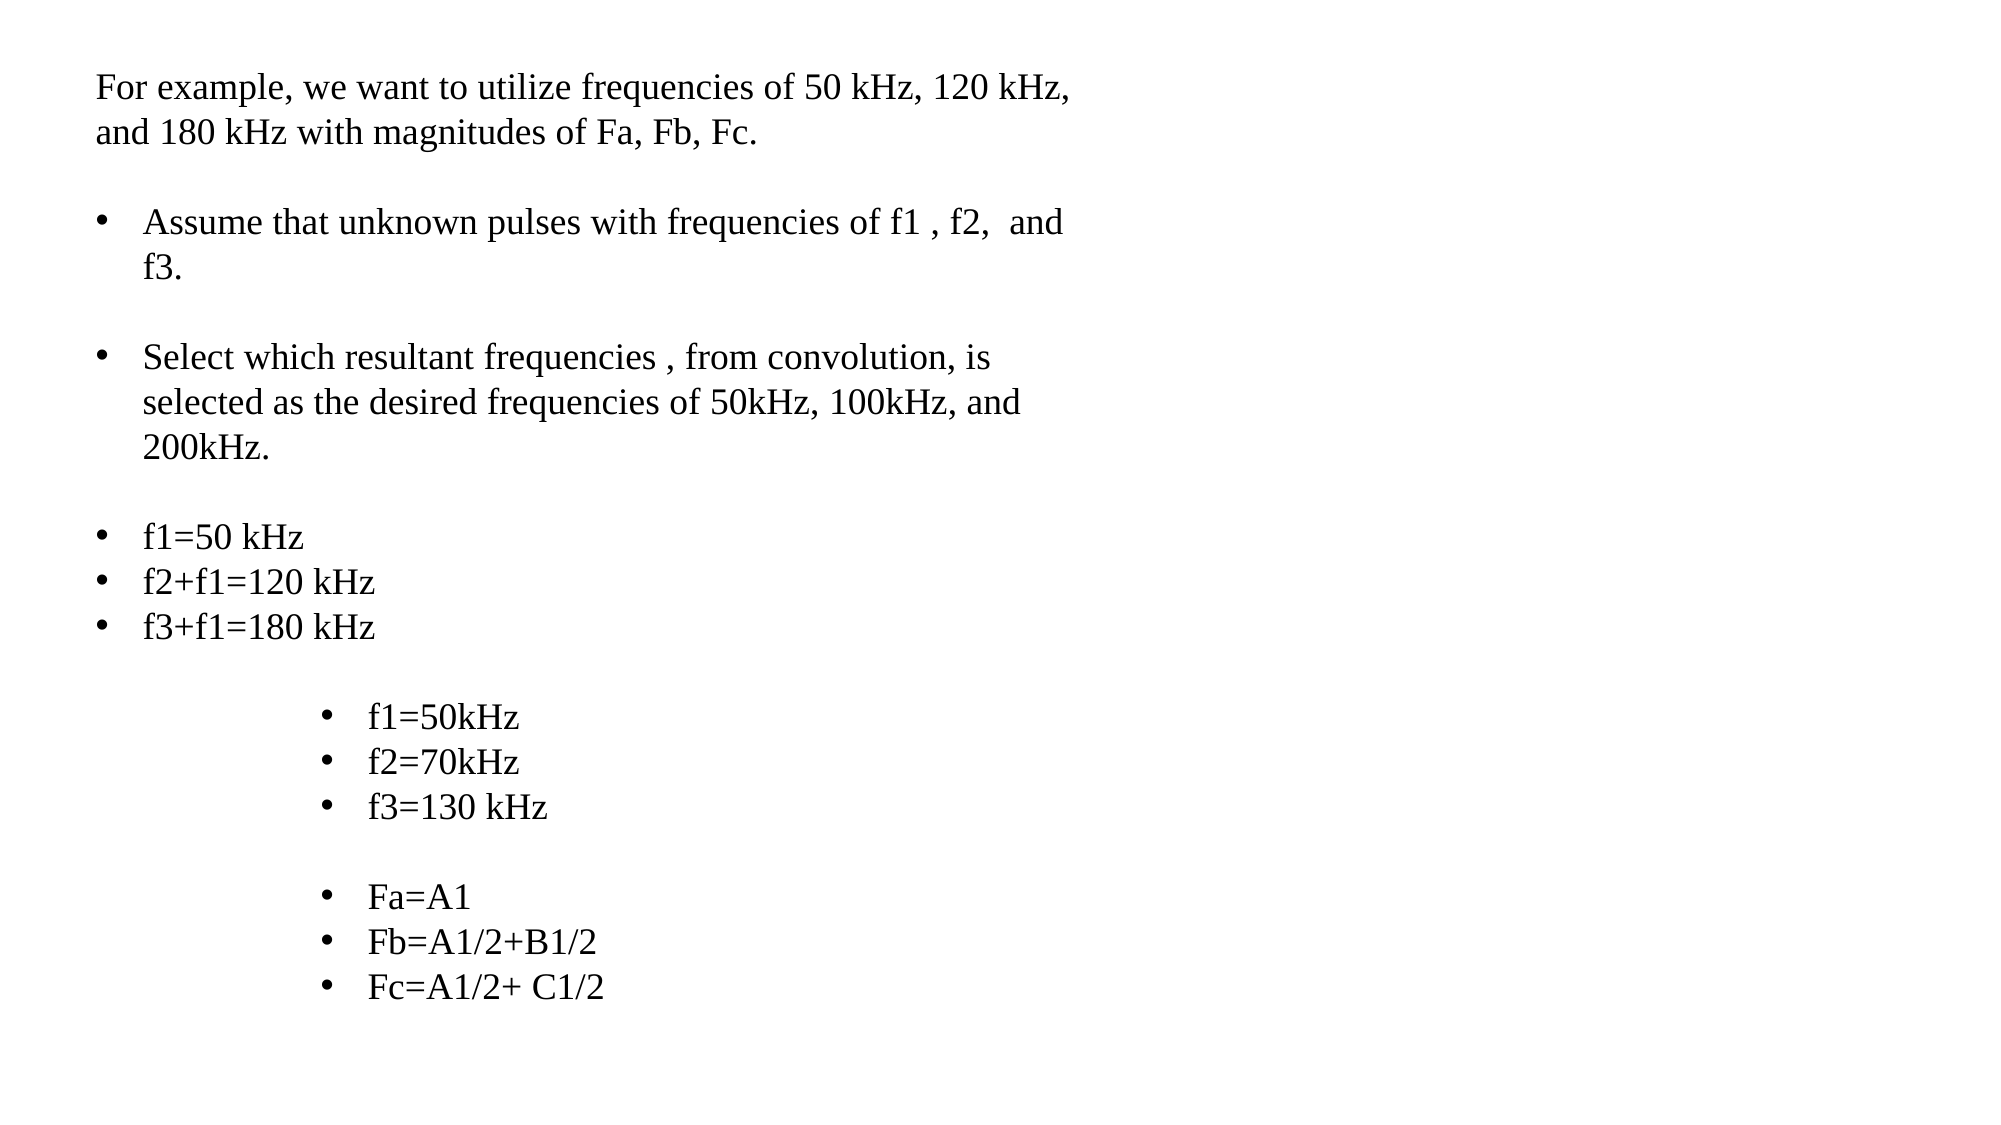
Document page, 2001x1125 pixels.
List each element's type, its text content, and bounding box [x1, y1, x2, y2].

text_box For example, we want to utilize frequencies of 50 kHz, 120 kHz, and 180 kHz with magnitudes of Fa, Fb, Fc. Assume that unknown pulses with frequencies of f1 , f2, and f3. Select which resultant frequencies , from convolution, is selected as the desired frequencies of 50kHz, 100kHz, and 200kHz. f1=50 kHz f2+f1=120 kHz f3+f1=180 kHz f1=50kHz f2=70kHz f3=130 kHz Fa=A1 Fb=A1/2+B1/2 Fc=A1/2+ C1/2 [80, 55, 1125, 1060]
